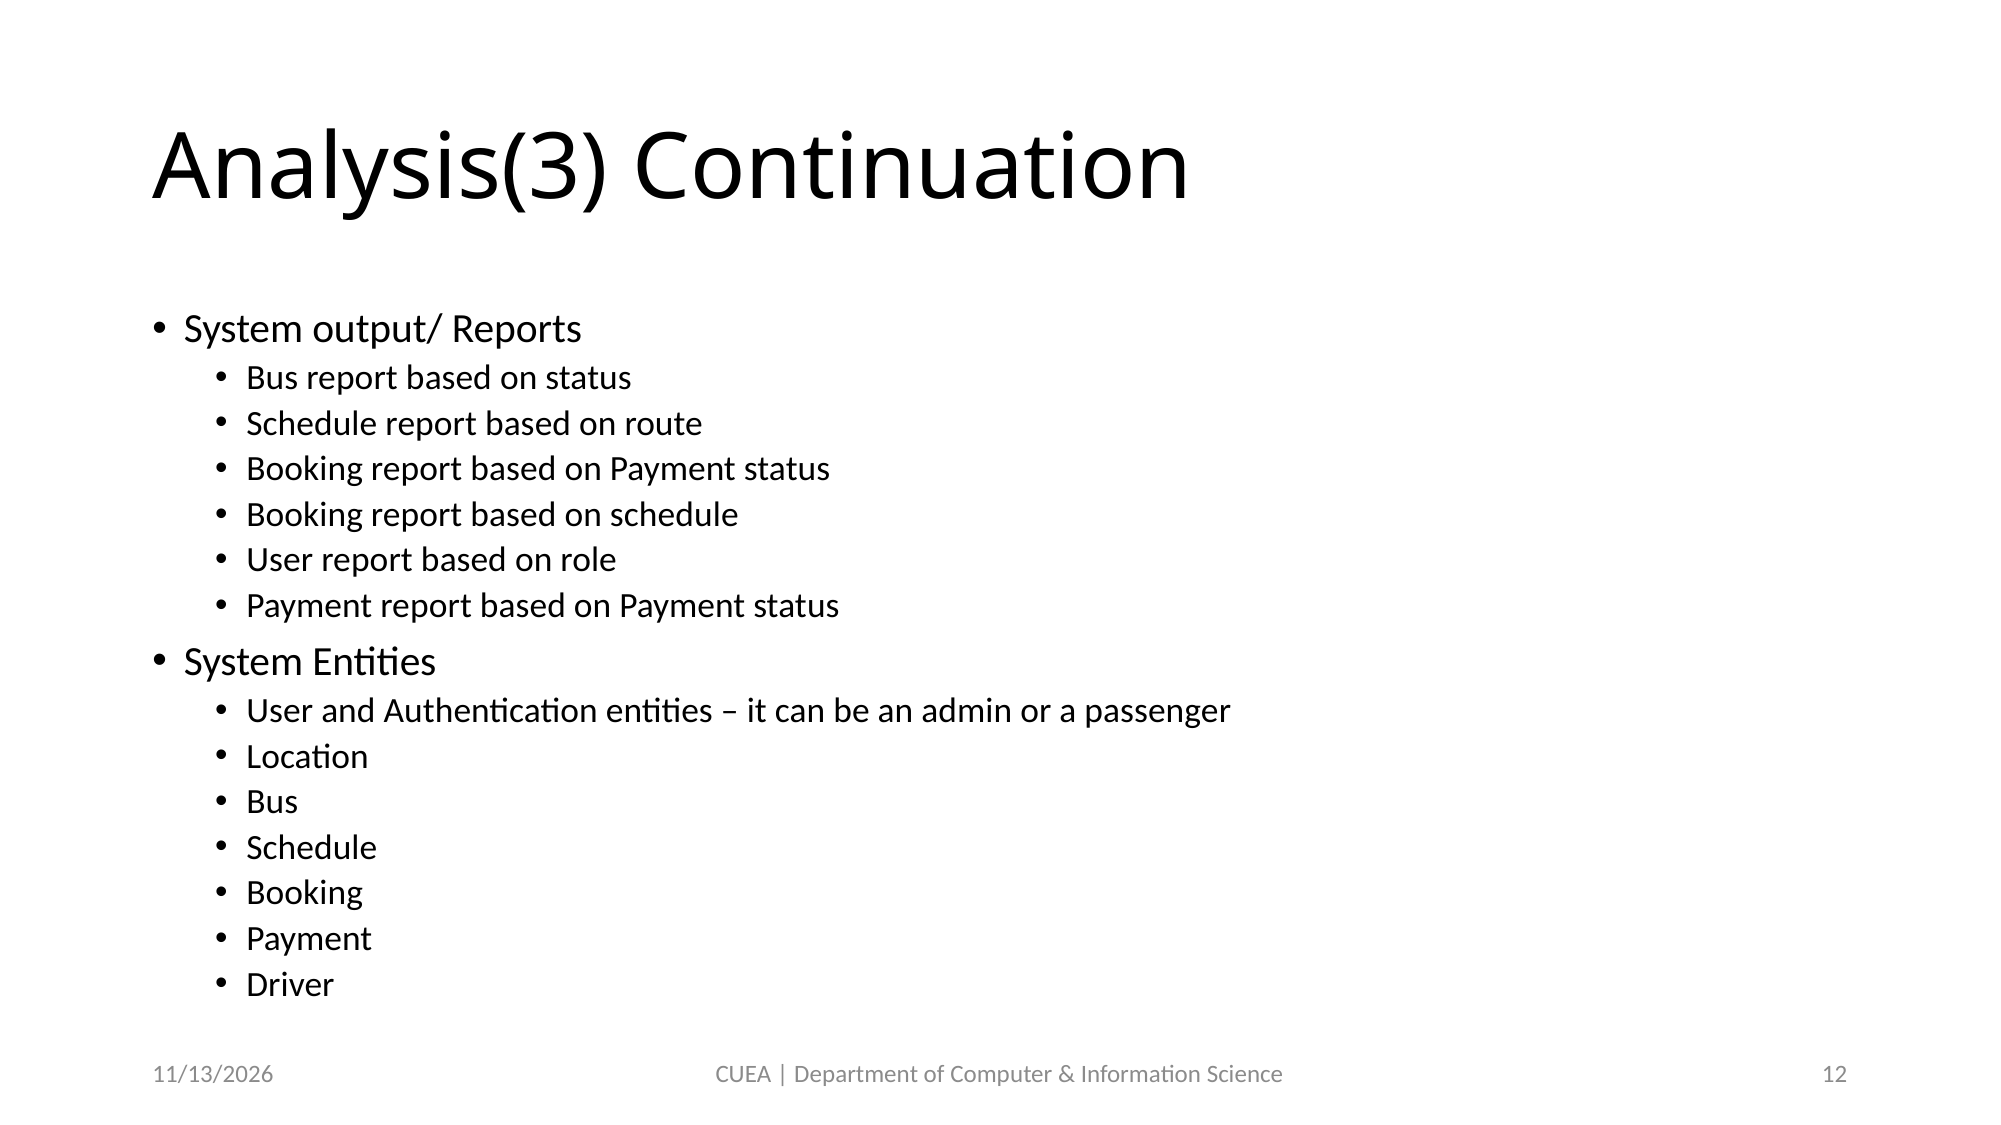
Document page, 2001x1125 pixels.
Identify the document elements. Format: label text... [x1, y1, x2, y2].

title Analysis(3) Continuation [137, 59, 1863, 278]
footer CUEA | Department of Computer & Information Science [662, 1042, 1338, 1103]
slide_number 12 [1412, 1042, 1863, 1103]
list System output/ Reports Bus report based on status Schedule report based on route Booking report based on Payment status Booking report based on schedule User report based on role Payment report based on Payment status System Entities User and Authentication entities – it can be an admin or a passenger Location Bus Schedule Booking Payment Driver [137, 299, 1863, 1014]
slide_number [137, 1042, 588, 1103]
